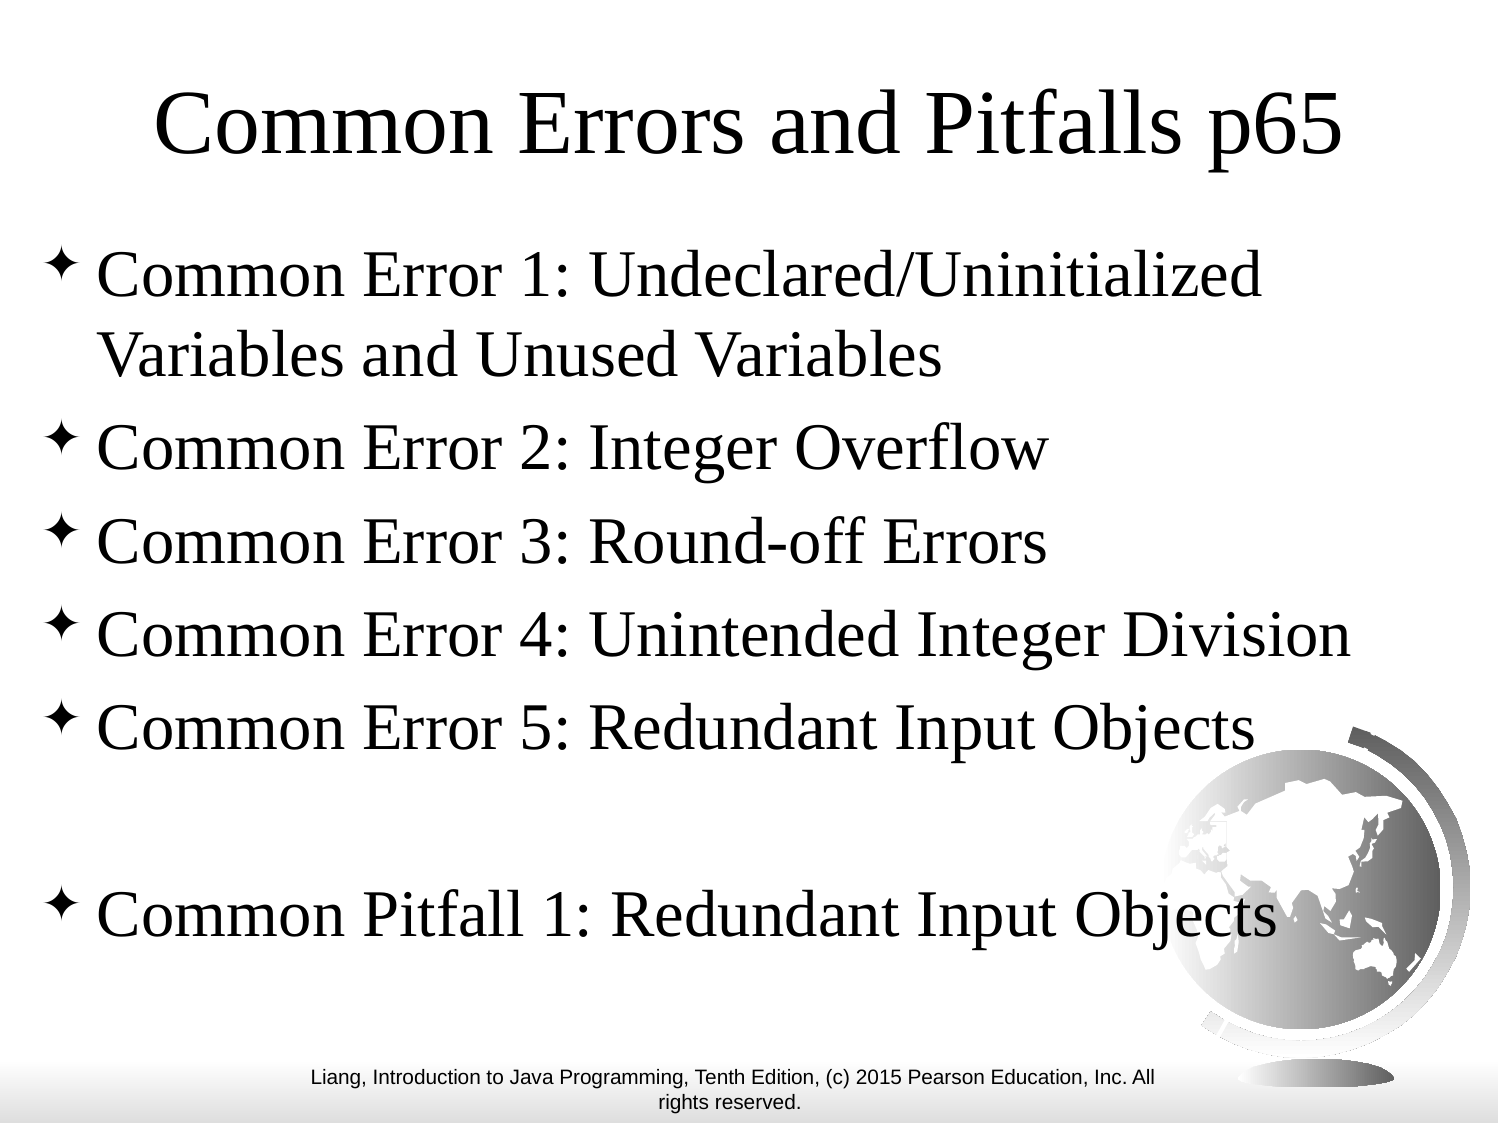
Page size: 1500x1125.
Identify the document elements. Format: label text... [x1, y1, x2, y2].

title Common Errors and Pitfalls p65 [112, 0, 1388, 222]
slide_number [1074, 1049, 1388, 1125]
text_box Common Error 1: Undeclared/Uninitialized Variables and Unused Variables Common Error 2: Integer Overflow Common Error 3: Round-off Errors Common Error 4: Unintended Integer Division Common Error 5: Redundant Input Objects Common Pitfall 1: Redundant Input Objects [25, 222, 1476, 1048]
